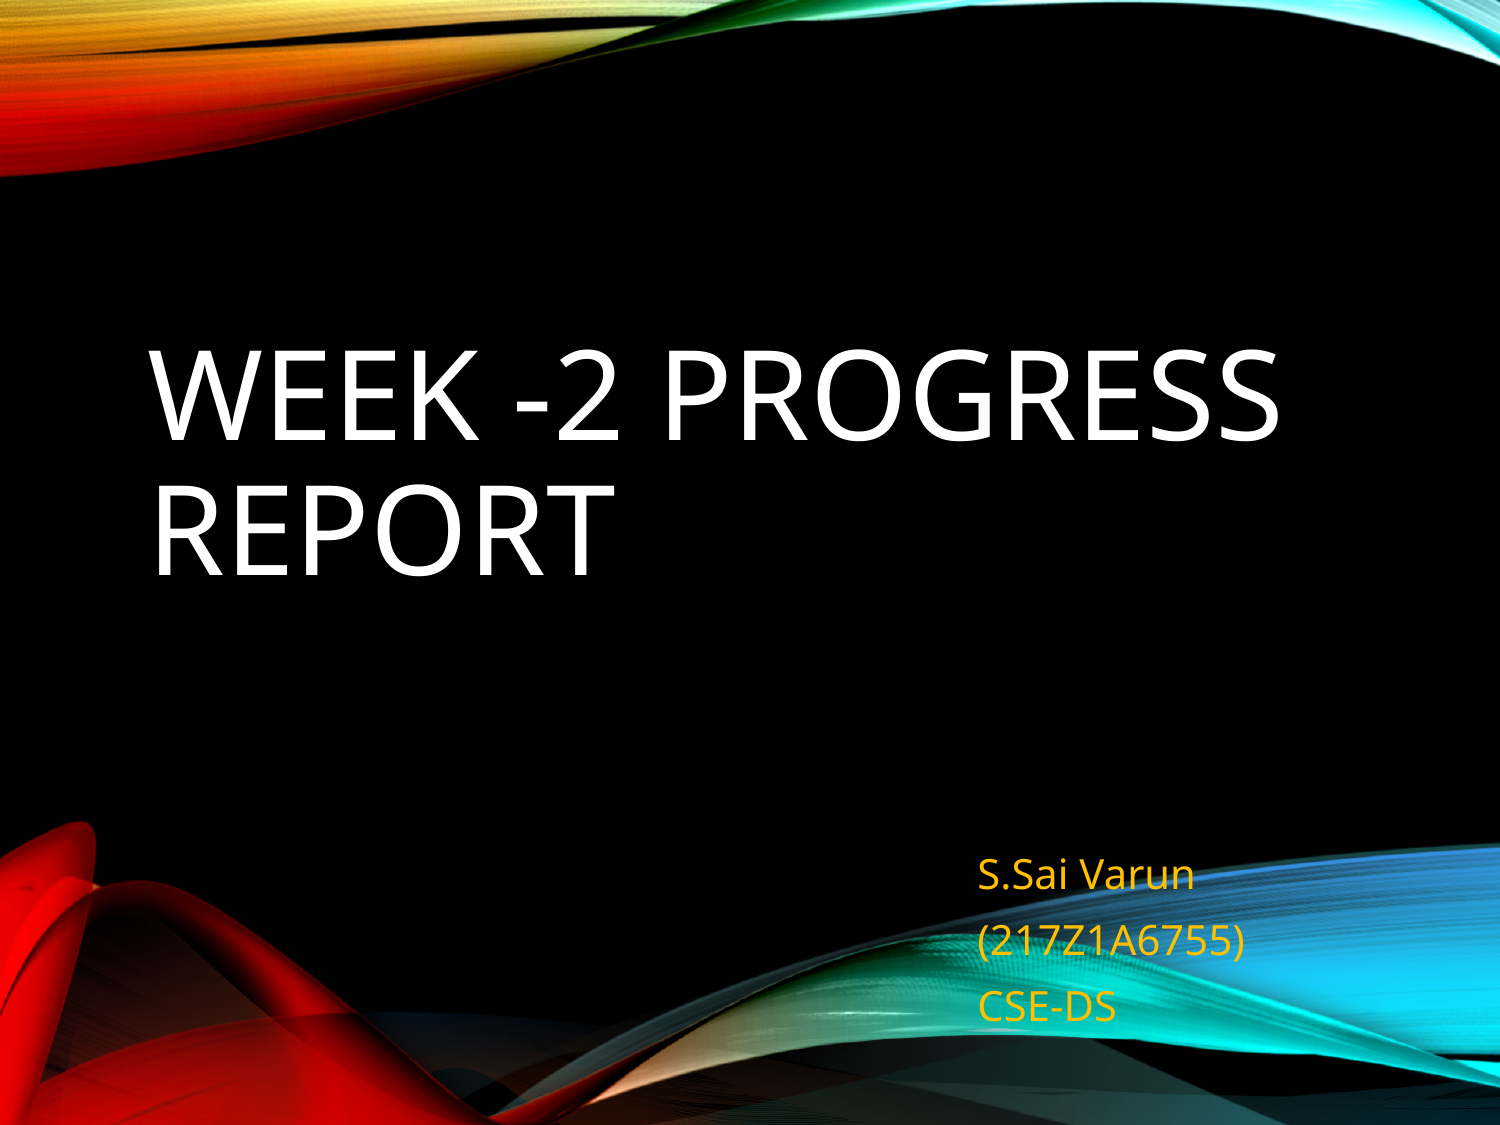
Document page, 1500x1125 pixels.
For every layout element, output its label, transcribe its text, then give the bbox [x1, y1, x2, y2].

picture [0, 0, 1500, 178]
title WEEK -2 PROGRESS REPORT [132, 237, 1368, 610]
subtitle S.Sai Varun (217Z1A6755) CSE-DS [962, 845, 1500, 1125]
picture [0, 819, 1500, 1125]
